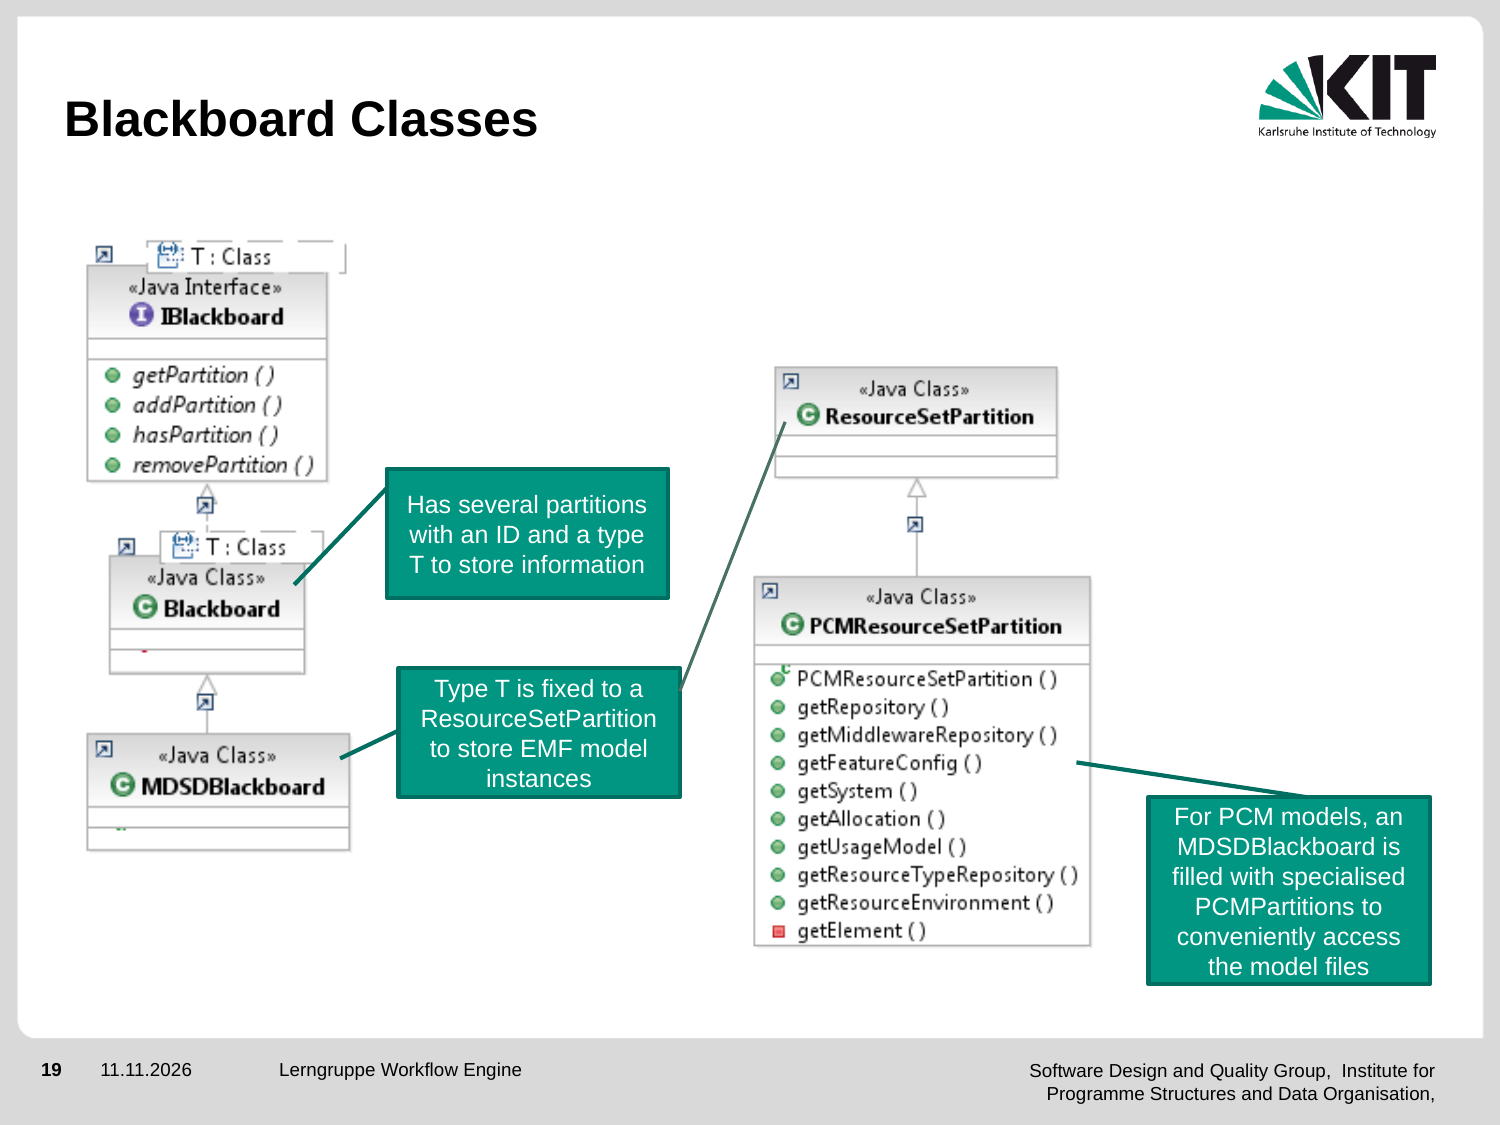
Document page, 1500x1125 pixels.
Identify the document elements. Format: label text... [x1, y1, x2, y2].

text_box Has several partitions with an ID and a type T to store information [379, 467, 670, 600]
text_box Type T is fixed to a ResourceSetPartition to store EMF model instances [379, 666, 682, 799]
title Blackboard Classes [63, 54, 1199, 148]
footer Lerngruppe Workflow Engine [278, 1056, 977, 1117]
text_box For PCM models, an MDSDBlackboard is filled with specialised PCMPartitions to conveniently access the model files [1119, 766, 1432, 986]
picture [0, 0, 1500, 1125]
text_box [597, 503, 868, 610]
